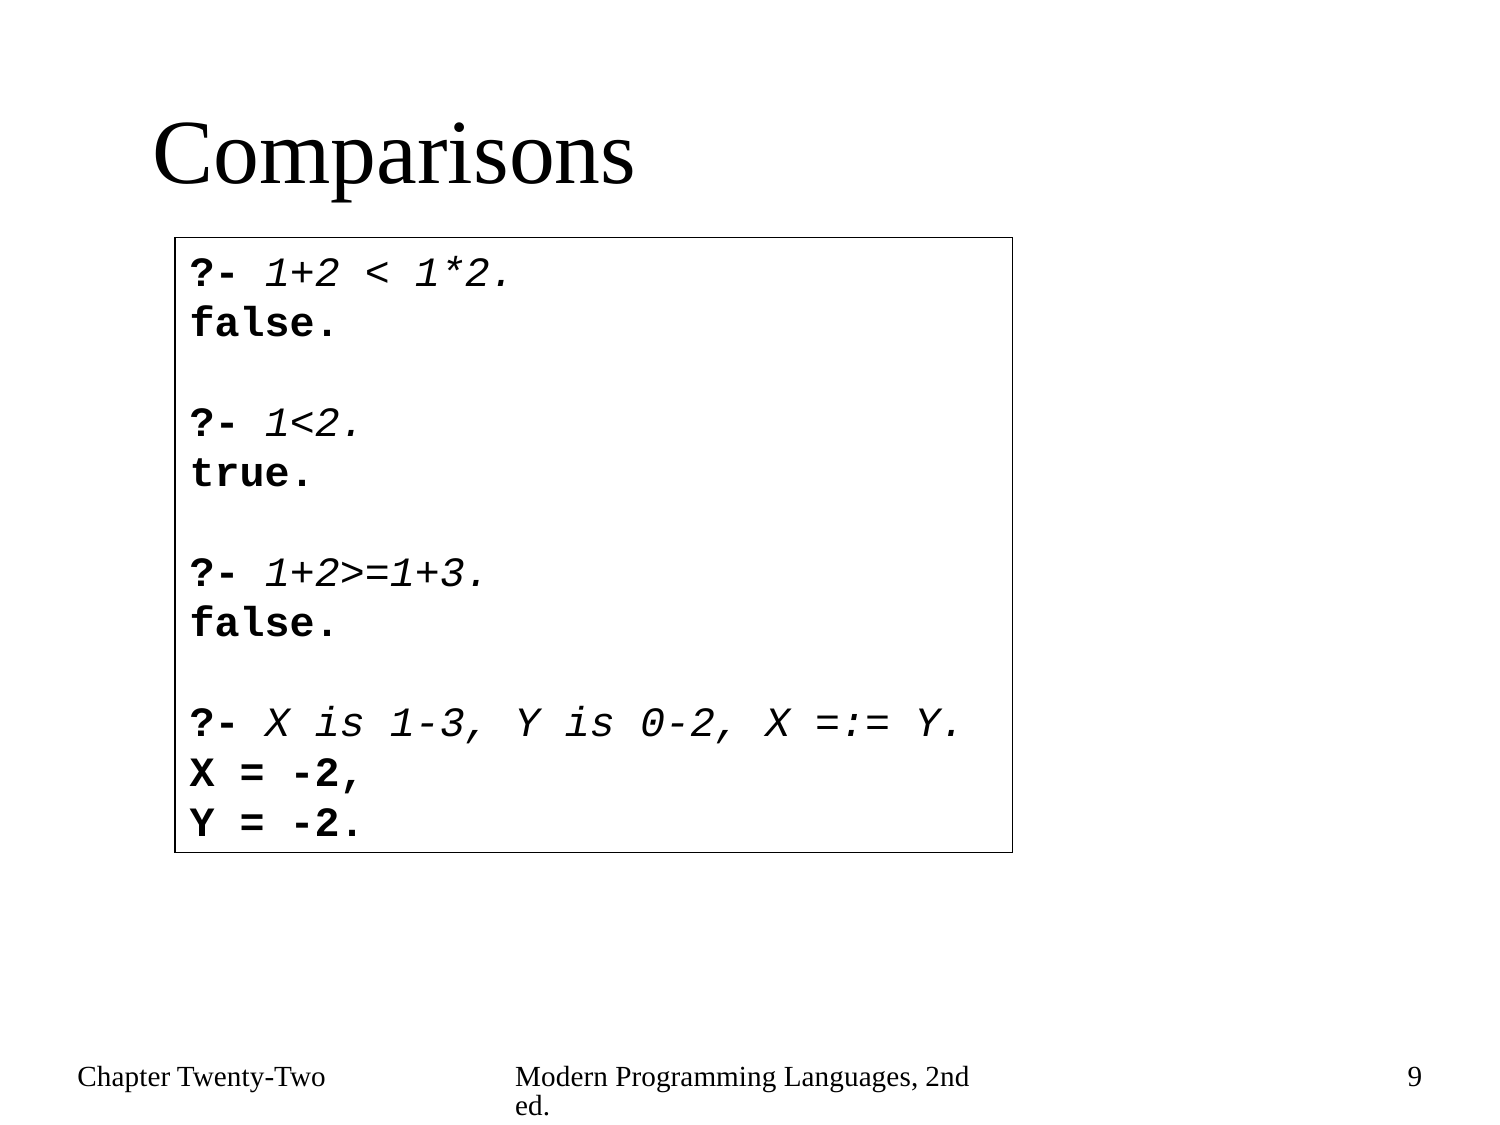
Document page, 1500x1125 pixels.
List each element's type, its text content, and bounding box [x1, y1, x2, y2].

slide_number Chapter Twenty-Two [62, 1036, 401, 1113]
slide_number 9 [1124, 1036, 1438, 1113]
text_box ?- 1+2 < 1*2. false. ?- 1<2. true. ?- 1+2>=1+3. false. ?- X is 1-3, Y is 0-2, X =:= Y. X = -2, Y = -2. [174, 237, 1013, 853]
title Comparisons [137, 56, 1413, 238]
footer Modern Programming Languages, 2nd ed. [499, 1036, 1001, 1113]
